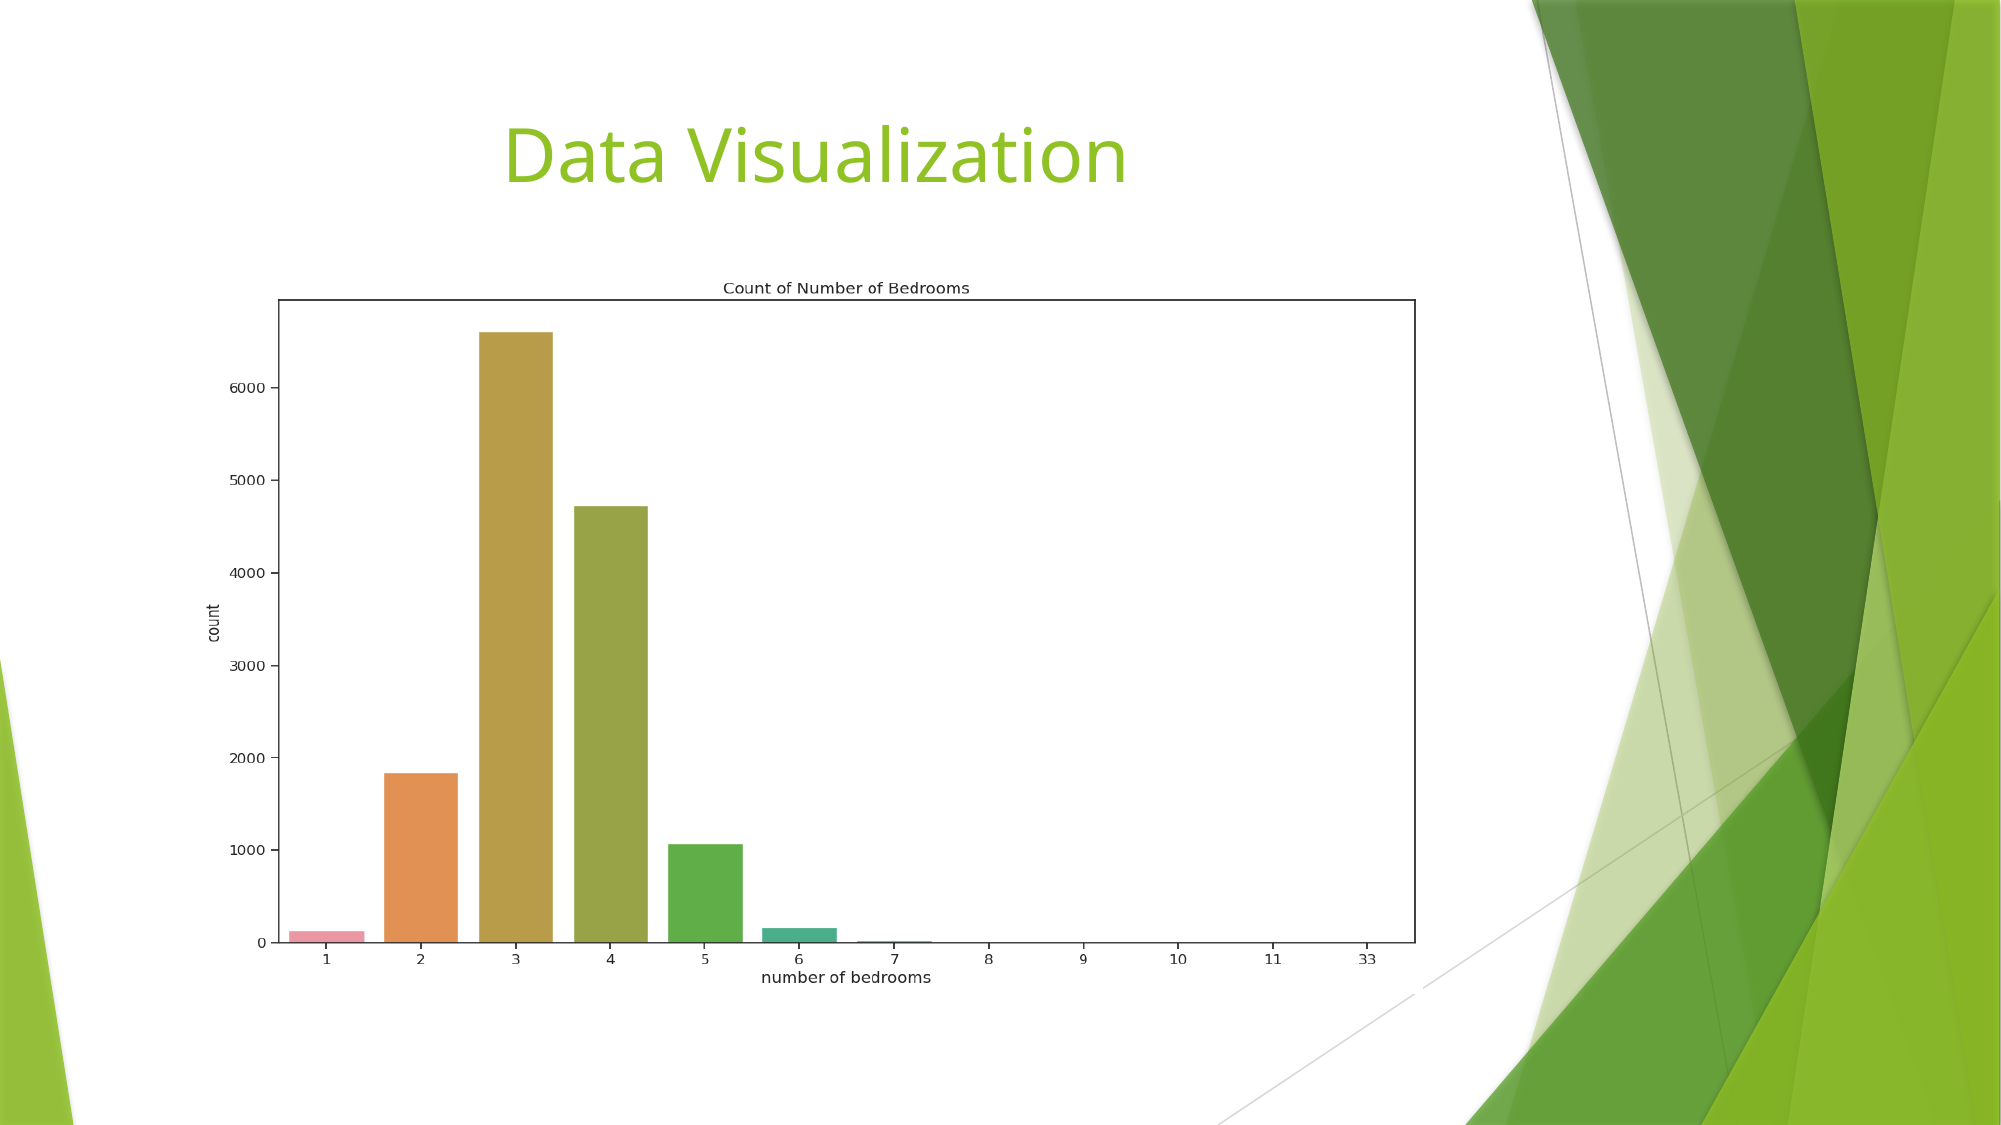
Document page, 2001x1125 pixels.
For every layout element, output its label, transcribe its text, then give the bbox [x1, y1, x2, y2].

title Data Visualization [111, 99, 1522, 317]
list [194, 272, 1423, 995]
